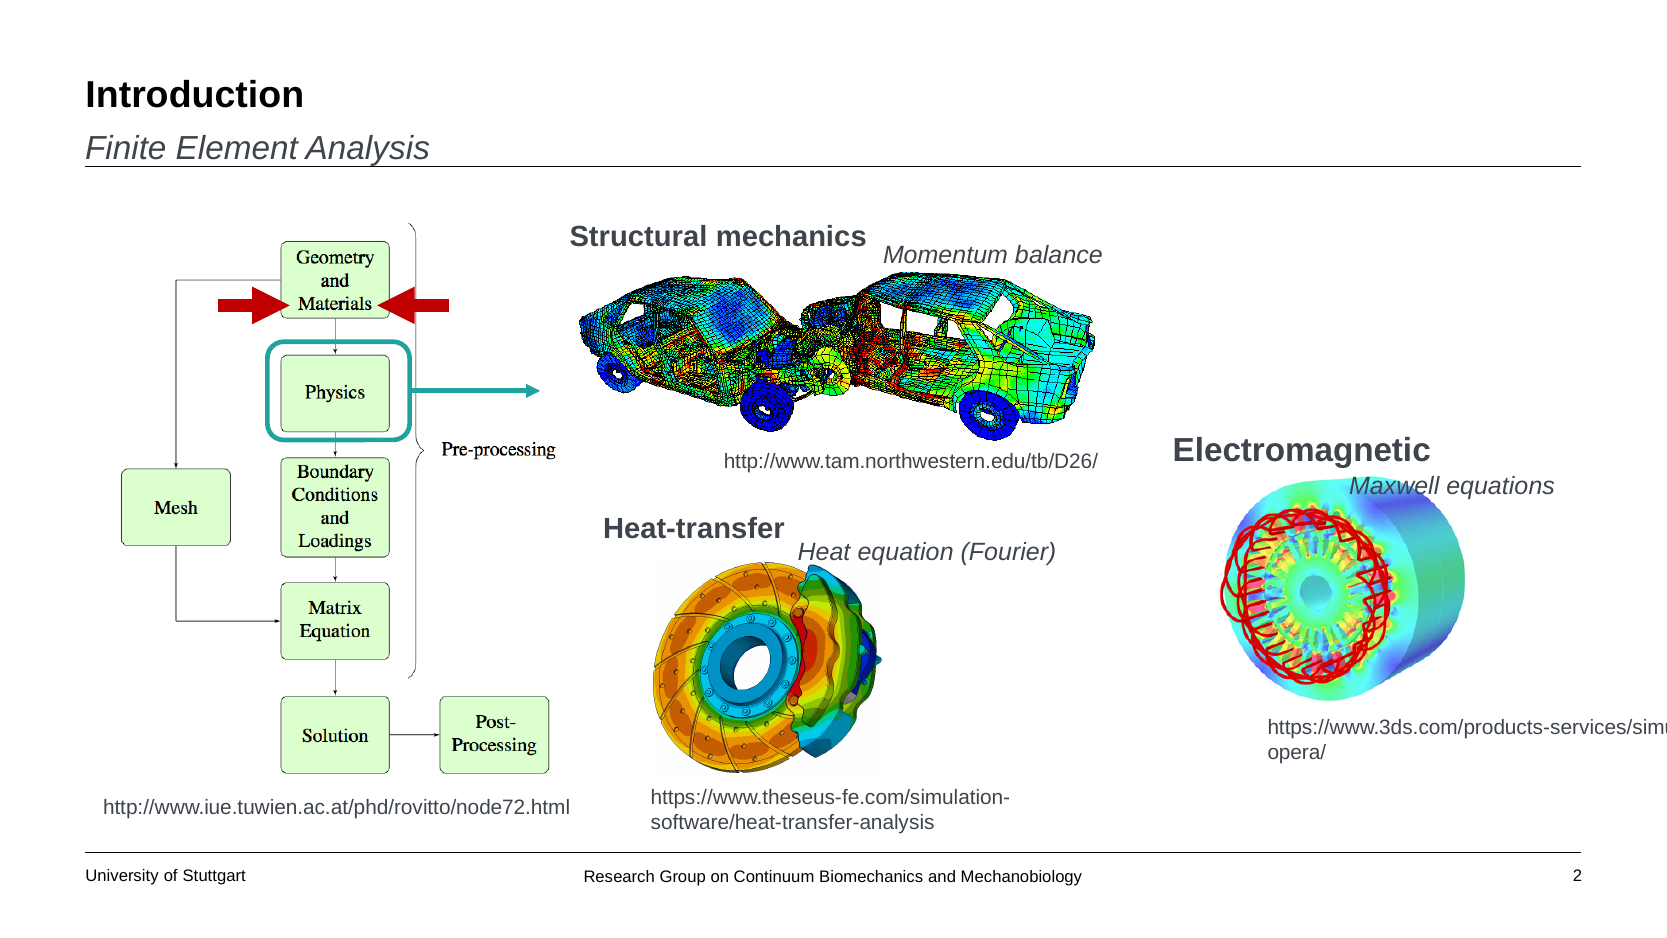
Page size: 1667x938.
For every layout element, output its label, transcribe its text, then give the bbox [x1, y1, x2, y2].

list Finite Element Analysis [85, 118, 1582, 164]
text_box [267, 341, 541, 440]
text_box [588, 501, 1116, 842]
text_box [554, 209, 1116, 481]
title Introduction [85, 69, 1582, 116]
picture [114, 217, 560, 787]
text_box http://www.iue.tuwien.ac.at/phd/rovitto/node72.html [88, 786, 586, 826]
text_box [1172, 427, 1667, 772]
